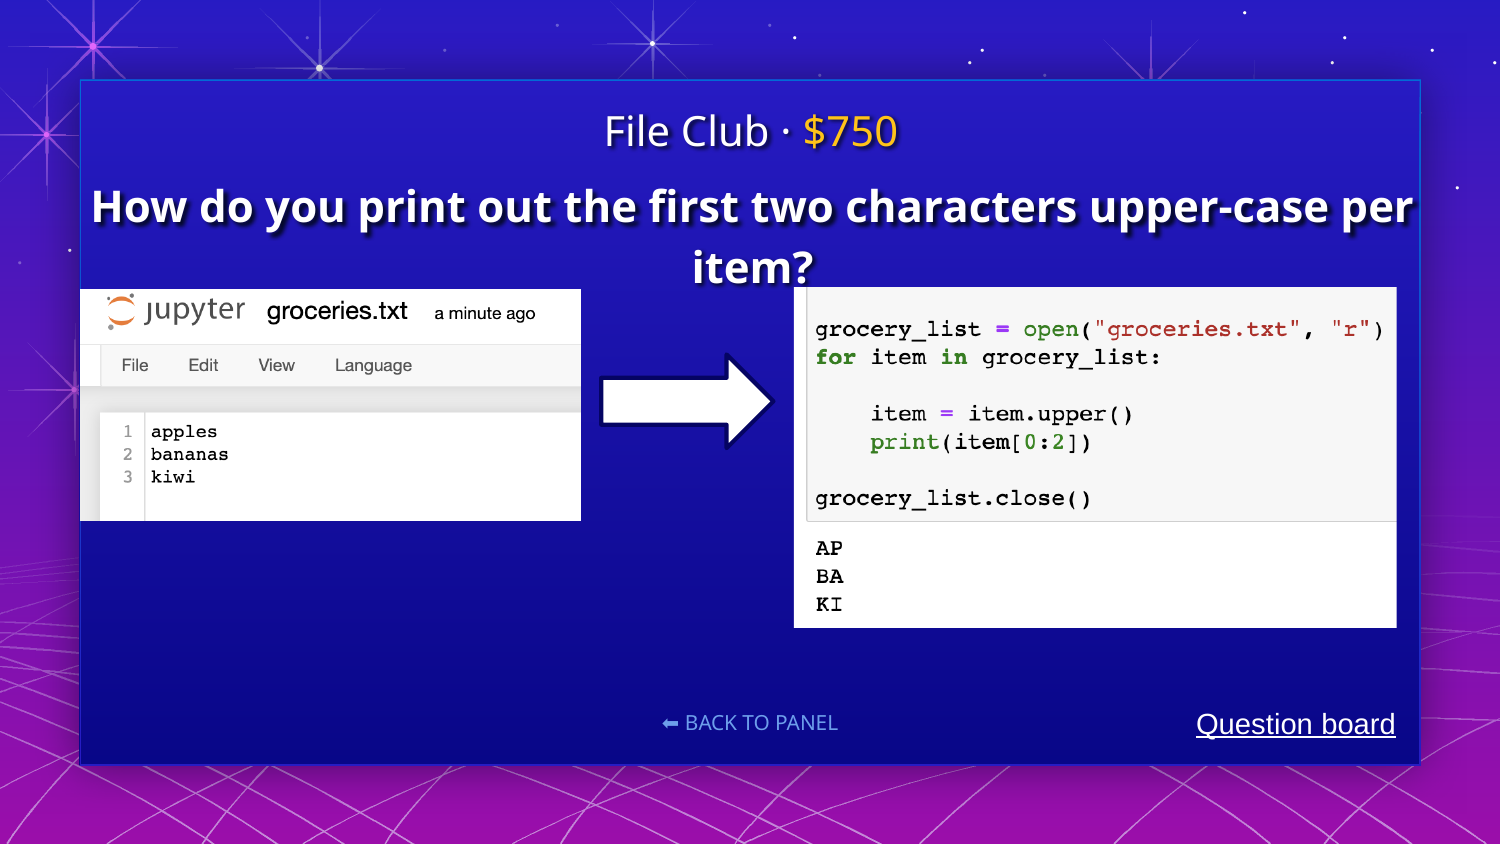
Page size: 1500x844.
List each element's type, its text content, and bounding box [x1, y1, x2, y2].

title How do you print out the first two characters upper-case per item? [77, 0, 1429, 493]
picture [80, 289, 581, 522]
subtitle File Club · $750 [170, 105, 1332, 178]
text_box Question board [1181, 698, 1429, 748]
text_box [599, 352, 776, 451]
picture [793, 287, 1397, 629]
